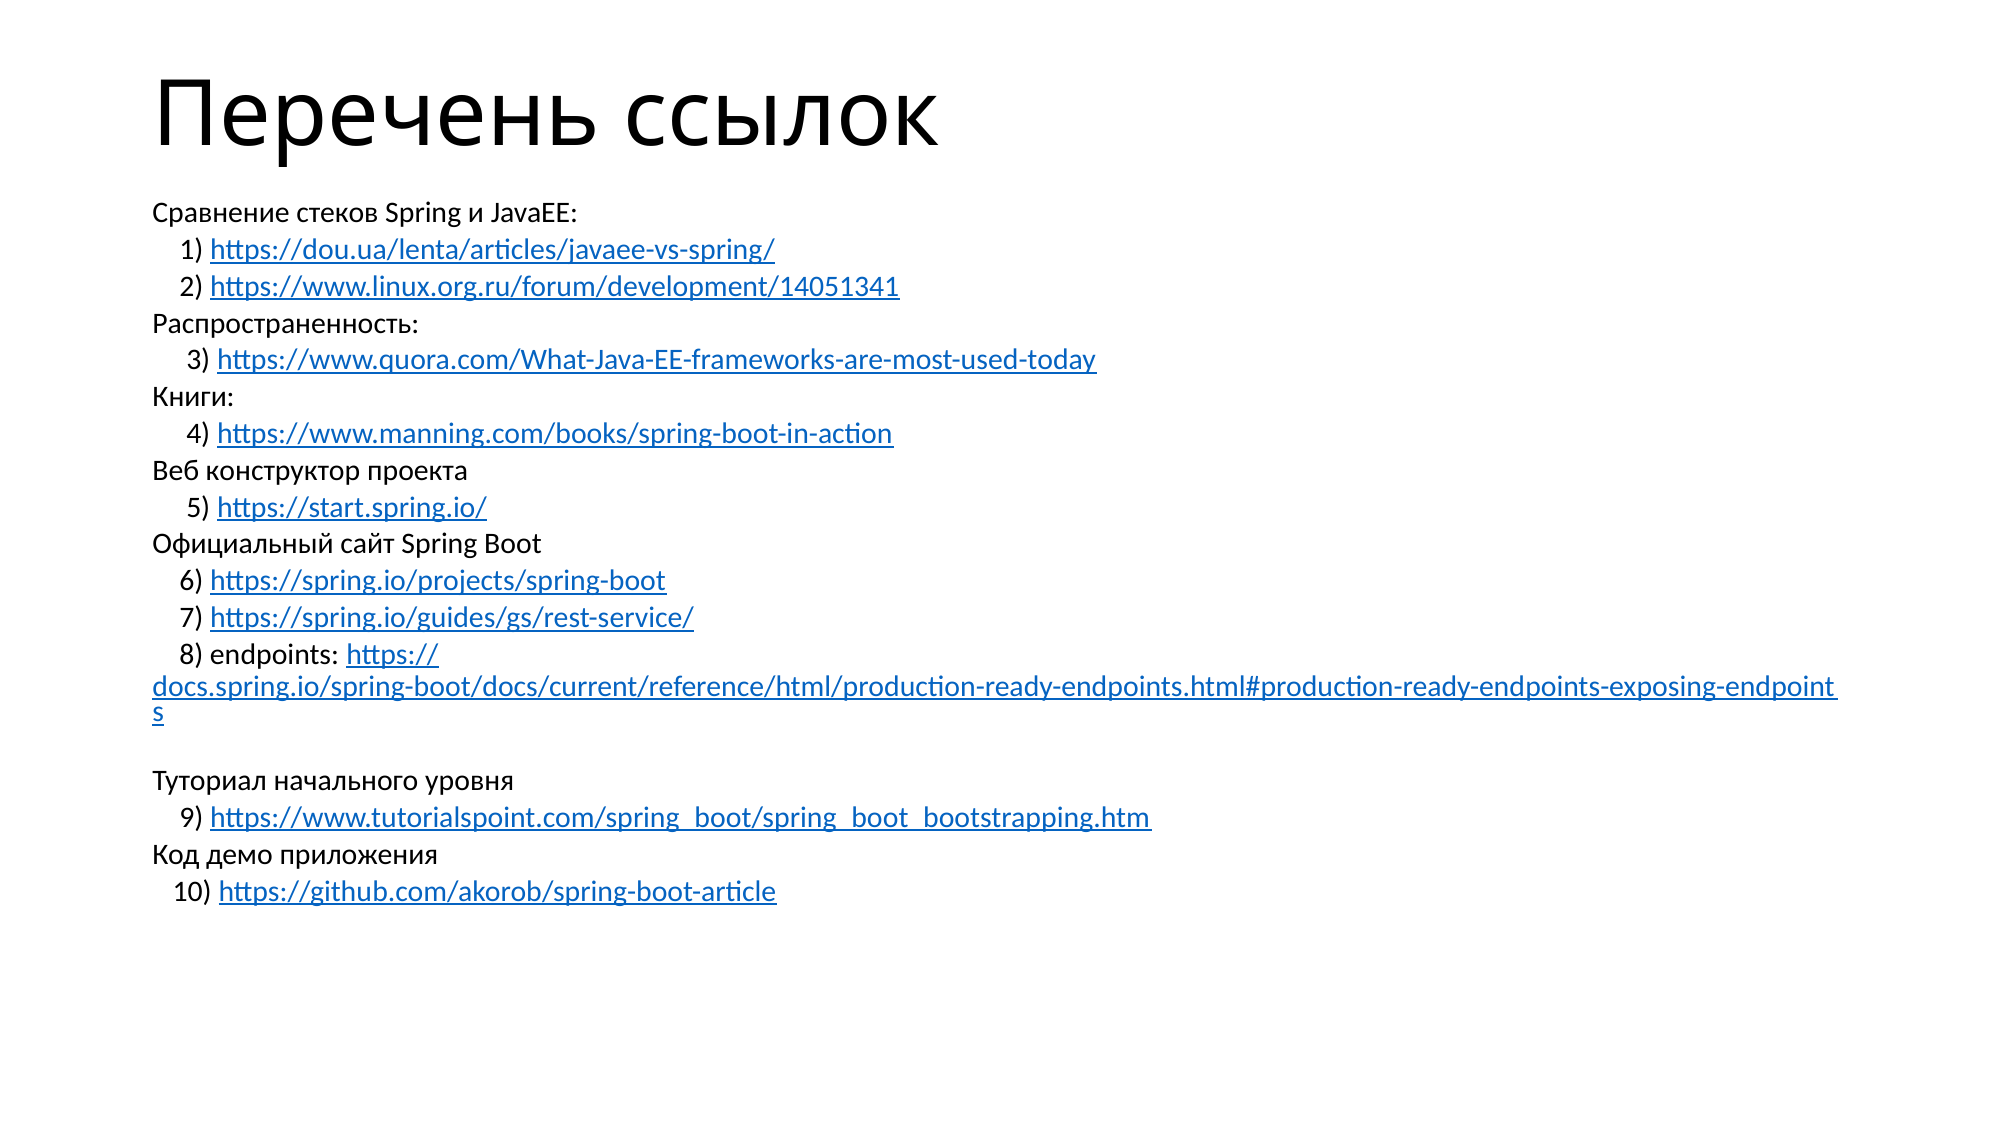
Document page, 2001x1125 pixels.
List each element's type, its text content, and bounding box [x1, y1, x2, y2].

title Перечень ссылок [137, 41, 1863, 189]
list Сравнение стеков Spring и JavaEE: 1) https://dou.ua/lenta/articles/javaee-vs-spring/ 2) https://www.linux.org.ru/forum/development/14051341 Распространенность: 3) https://www.quora.com/What-Java-EE-frameworks-are-most-used-today Книги: 4) https://www.manning.com/books/spring-boot-in-action Веб конструктор проекта 5) https://start.spring.io/ Официальный сайт Spring Boot 6) https://spring.io/projects/spring-boot 7) https://spring.io/guides/gs/rest-service/ 8) endpoints: https://docs.spring.io/spring-boot/docs/current/reference/html/production-ready-endpoints.html#production-ready-endpoints-exposing-endpoints Туториал начального уровня 9) https://www.tutorialspoint.com/spring_boot/spring_boot_bootstrapping.htm Код демо приложения 10) https://github.com/akorob/spring-boot-article [137, 189, 1863, 904]
